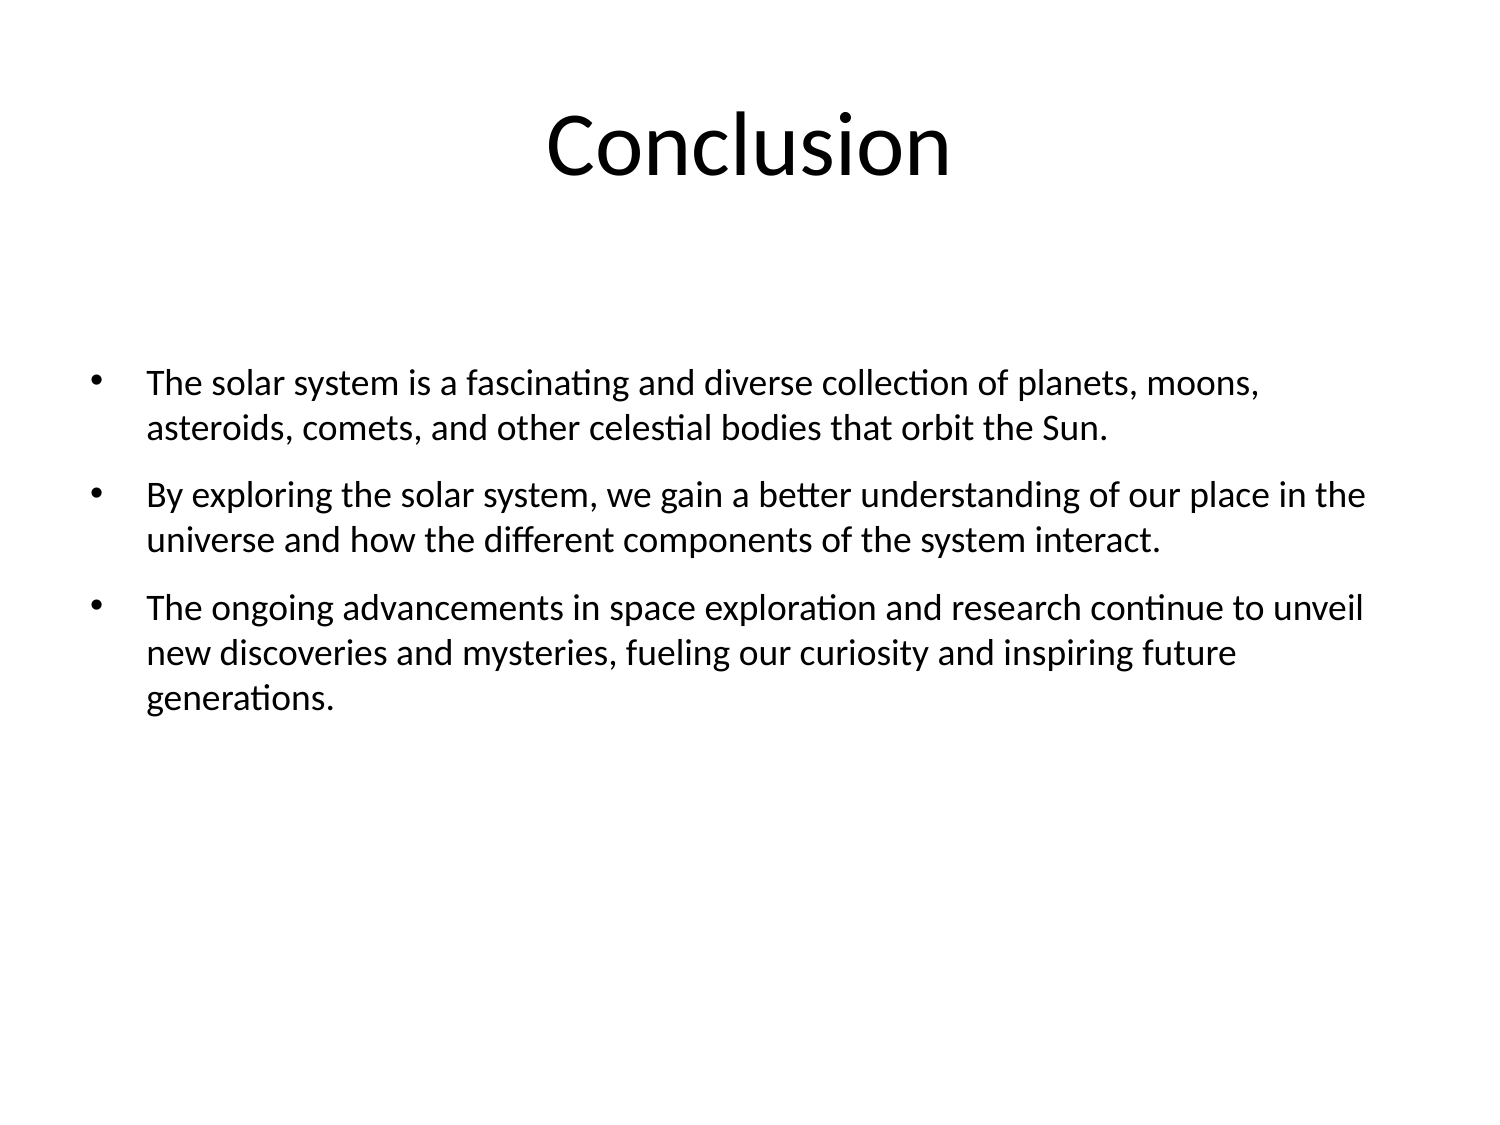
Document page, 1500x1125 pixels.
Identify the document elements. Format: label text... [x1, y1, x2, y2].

title Conclusion [75, 45, 1425, 233]
list The solar system is a fascinating and diverse collection of planets, moons, asteroids, comets, and other celestial bodies that orbit the Sun. By exploring the solar system, we gain a better understanding of our place in the universe and how the different components of the system interact. The ongoing advancements in space exploration and research continue to unveil new discoveries and mysteries, fueling our curiosity and inspiring future generations. [75, 262, 1425, 1005]
